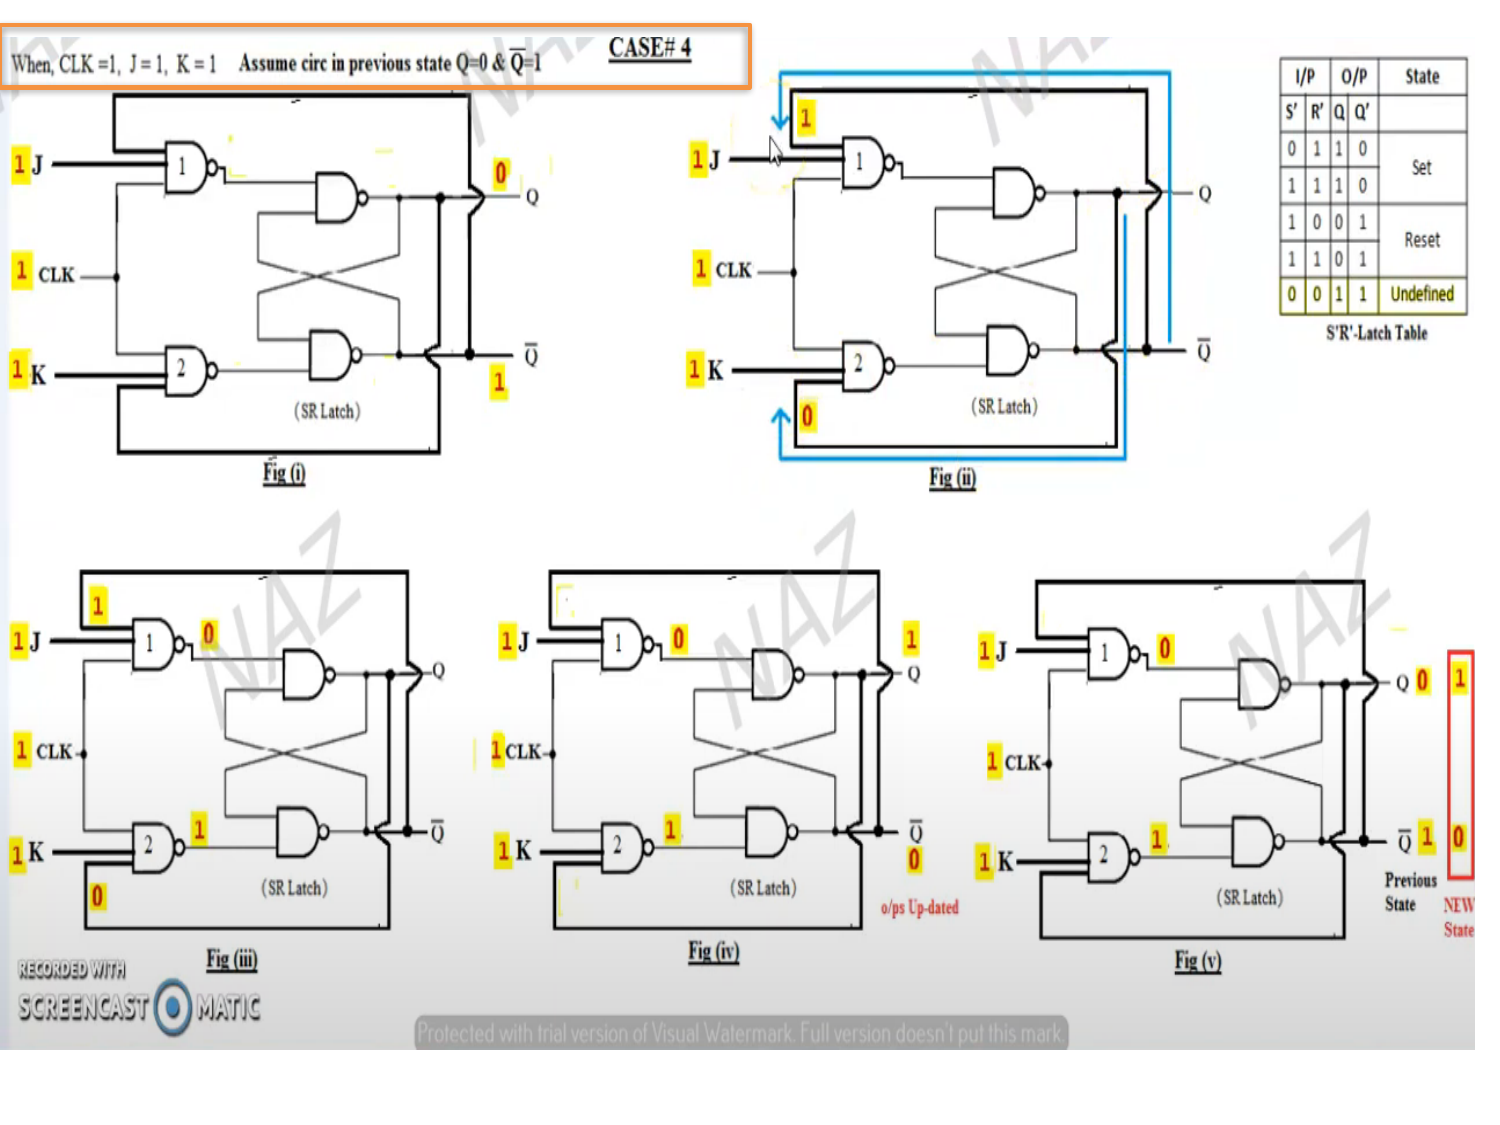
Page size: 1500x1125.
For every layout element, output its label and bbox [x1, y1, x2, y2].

text_box [0, 24, 751, 36]
picture [0, 37, 1476, 1051]
